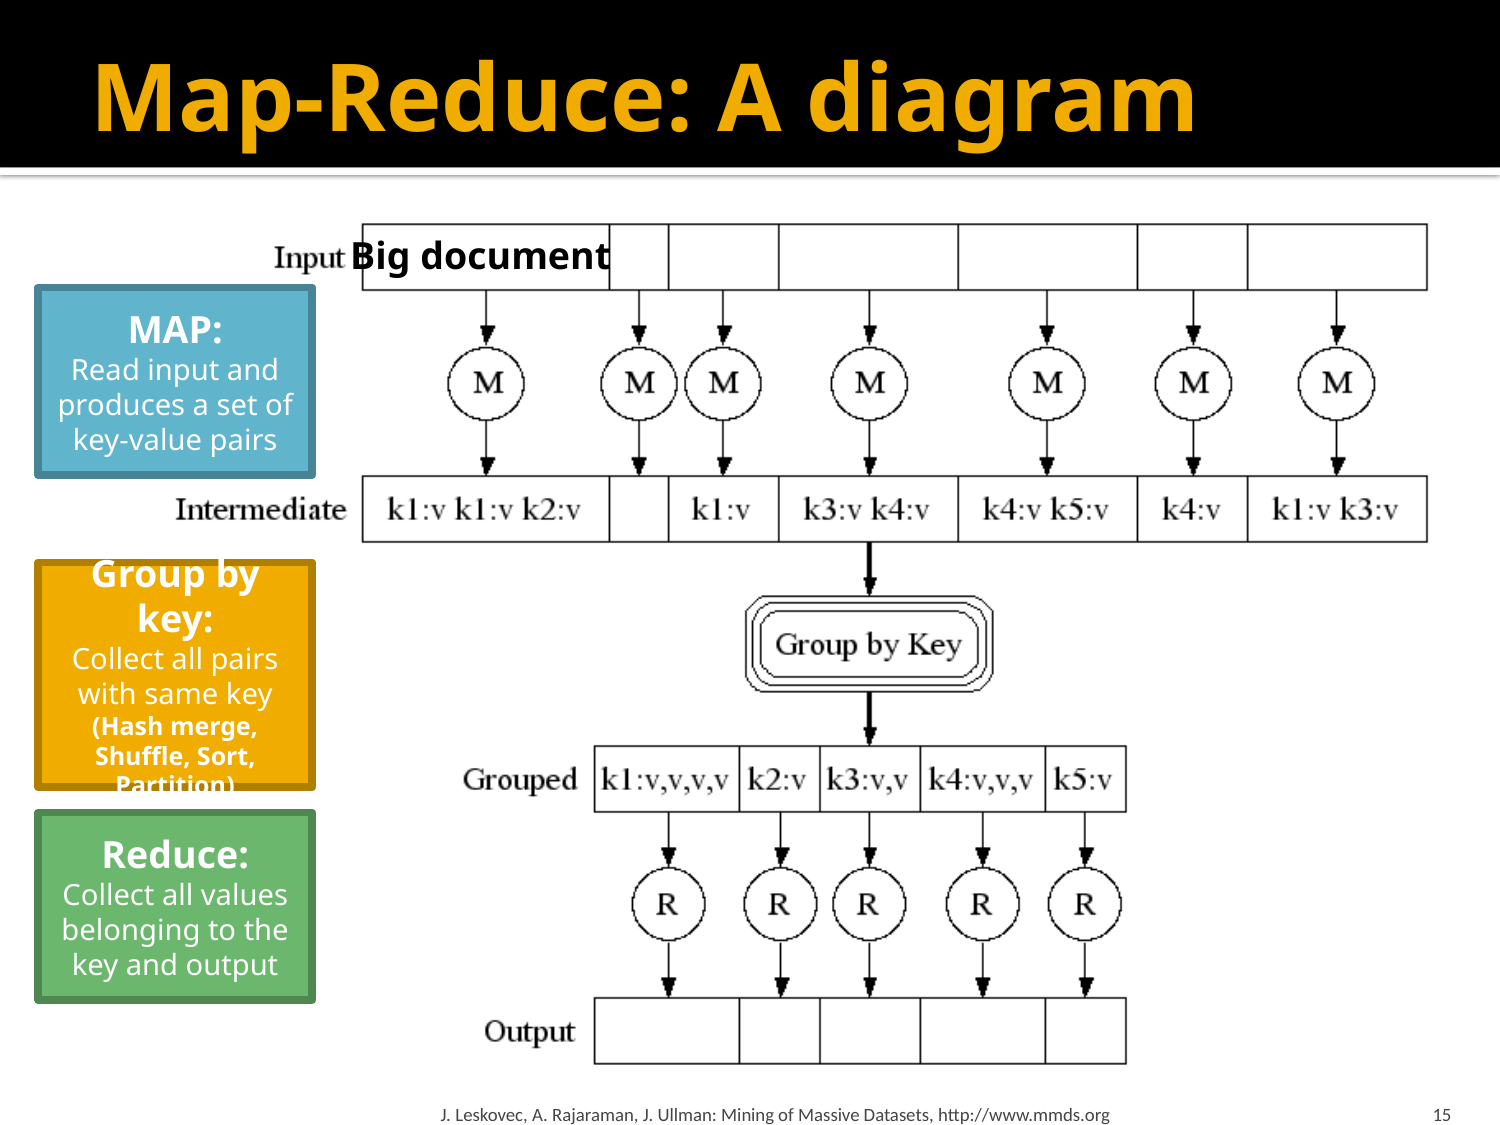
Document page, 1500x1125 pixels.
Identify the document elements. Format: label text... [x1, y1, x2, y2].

picture [150, 199, 1438, 1088]
text_box Reduce: Collect all values belonging to the key and output [34, 809, 144, 1004]
slide_number 15 [1345, 1080, 1467, 1125]
footer J. Leskovec, A. Rajaraman, J. Ullman: Mining of Massive Datasets, http://www.mmds.org [433, 1096, 1337, 1125]
text_box Group by key: Collect all pairs with same key (Hash merge, Shuffle, Sort, Partition) [34, 559, 144, 791]
text_box MAP: Read input and produces a set of key-value pairs [34, 284, 144, 479]
title Map-Reduce: A diagram [75, 24, 1425, 163]
